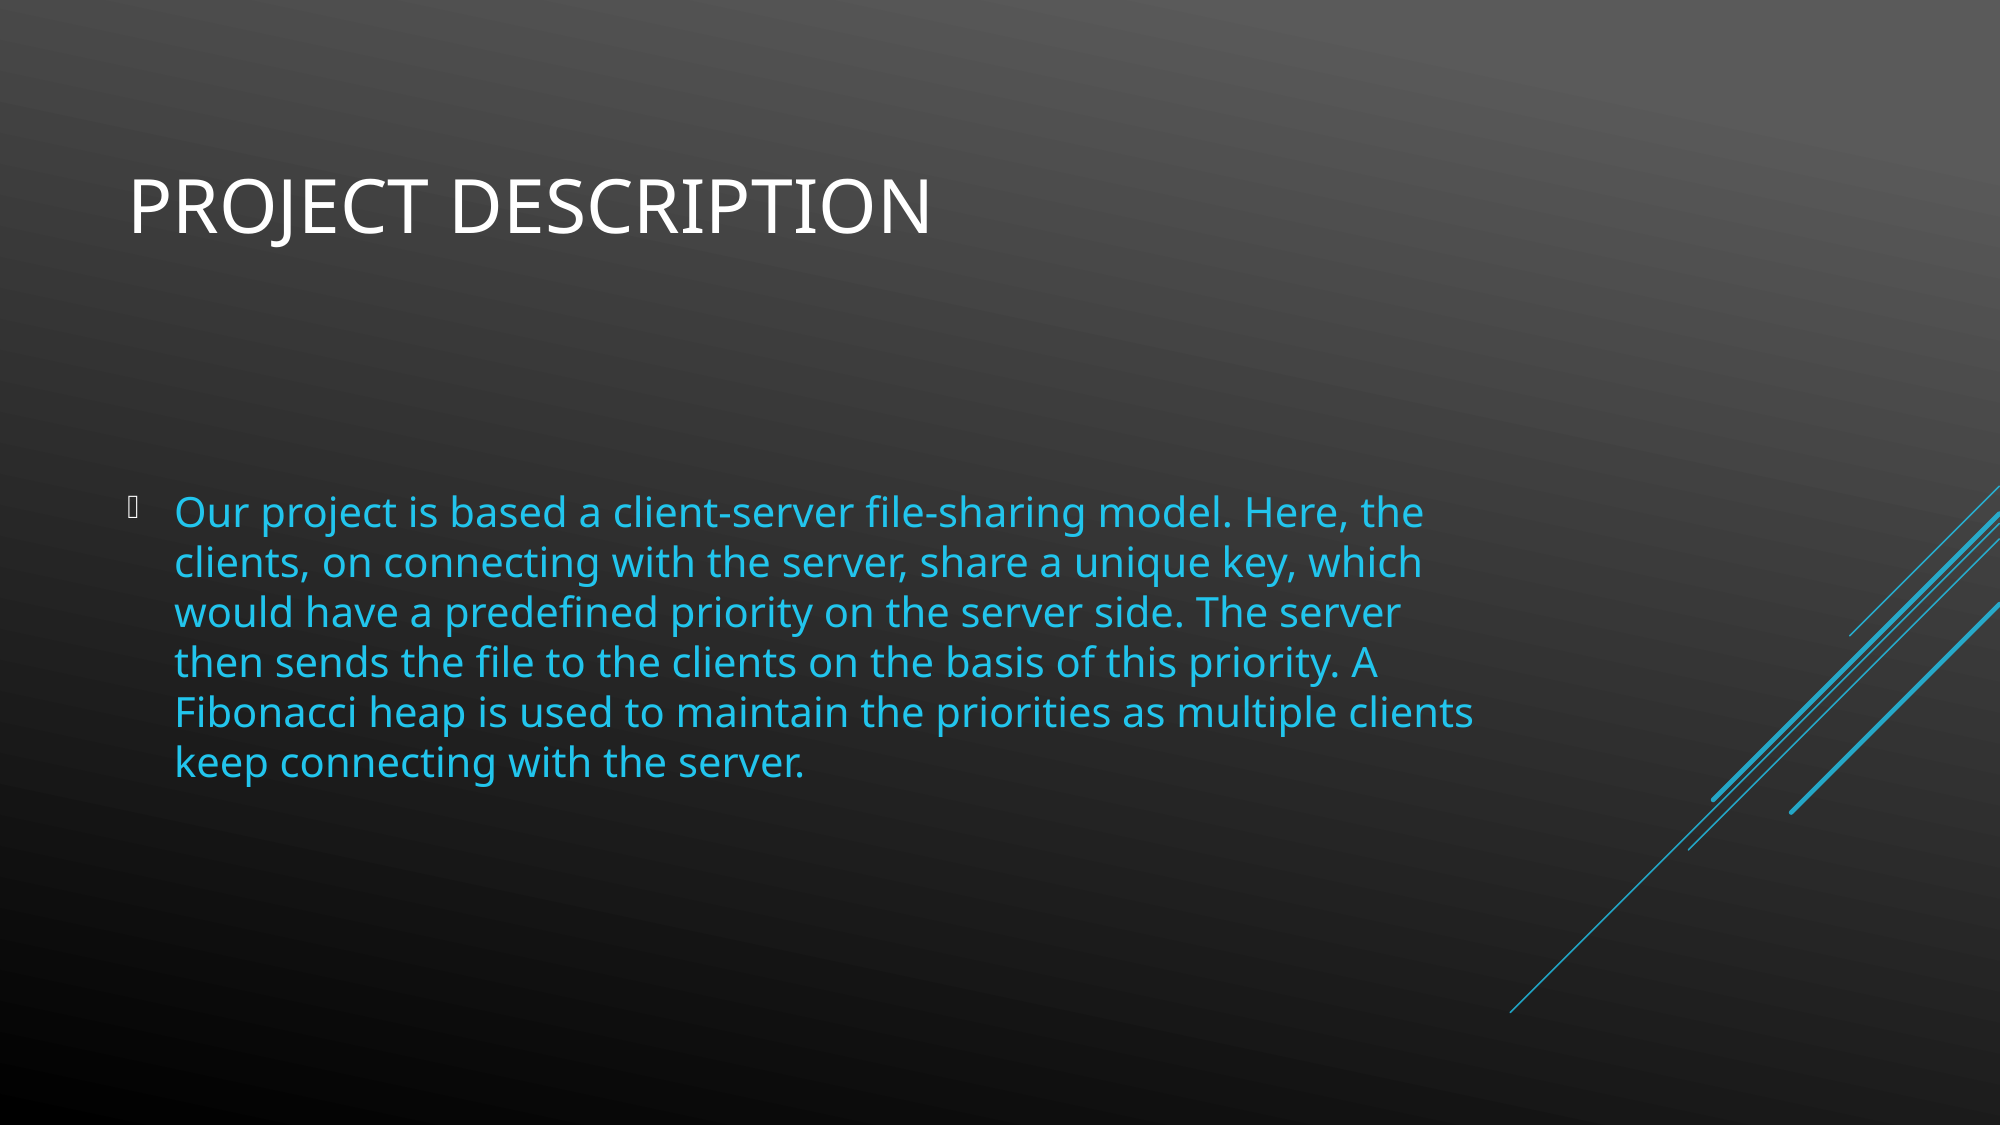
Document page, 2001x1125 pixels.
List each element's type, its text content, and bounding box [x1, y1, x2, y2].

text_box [1510, 485, 2000, 1013]
list Our project is based a client-server file-sharing model. Here, the clients, on connecting with the server, share a unique key, which would have a predefined priority on the server side. The server then sends the file to the clients on the basis of this priority. A Fibonacci heap is used to maintain the priorities as multiple clients keep connecting with the server. [112, 339, 1513, 933]
title Project description [112, 79, 1513, 327]
text_box [0, 0, 2000, 1125]
